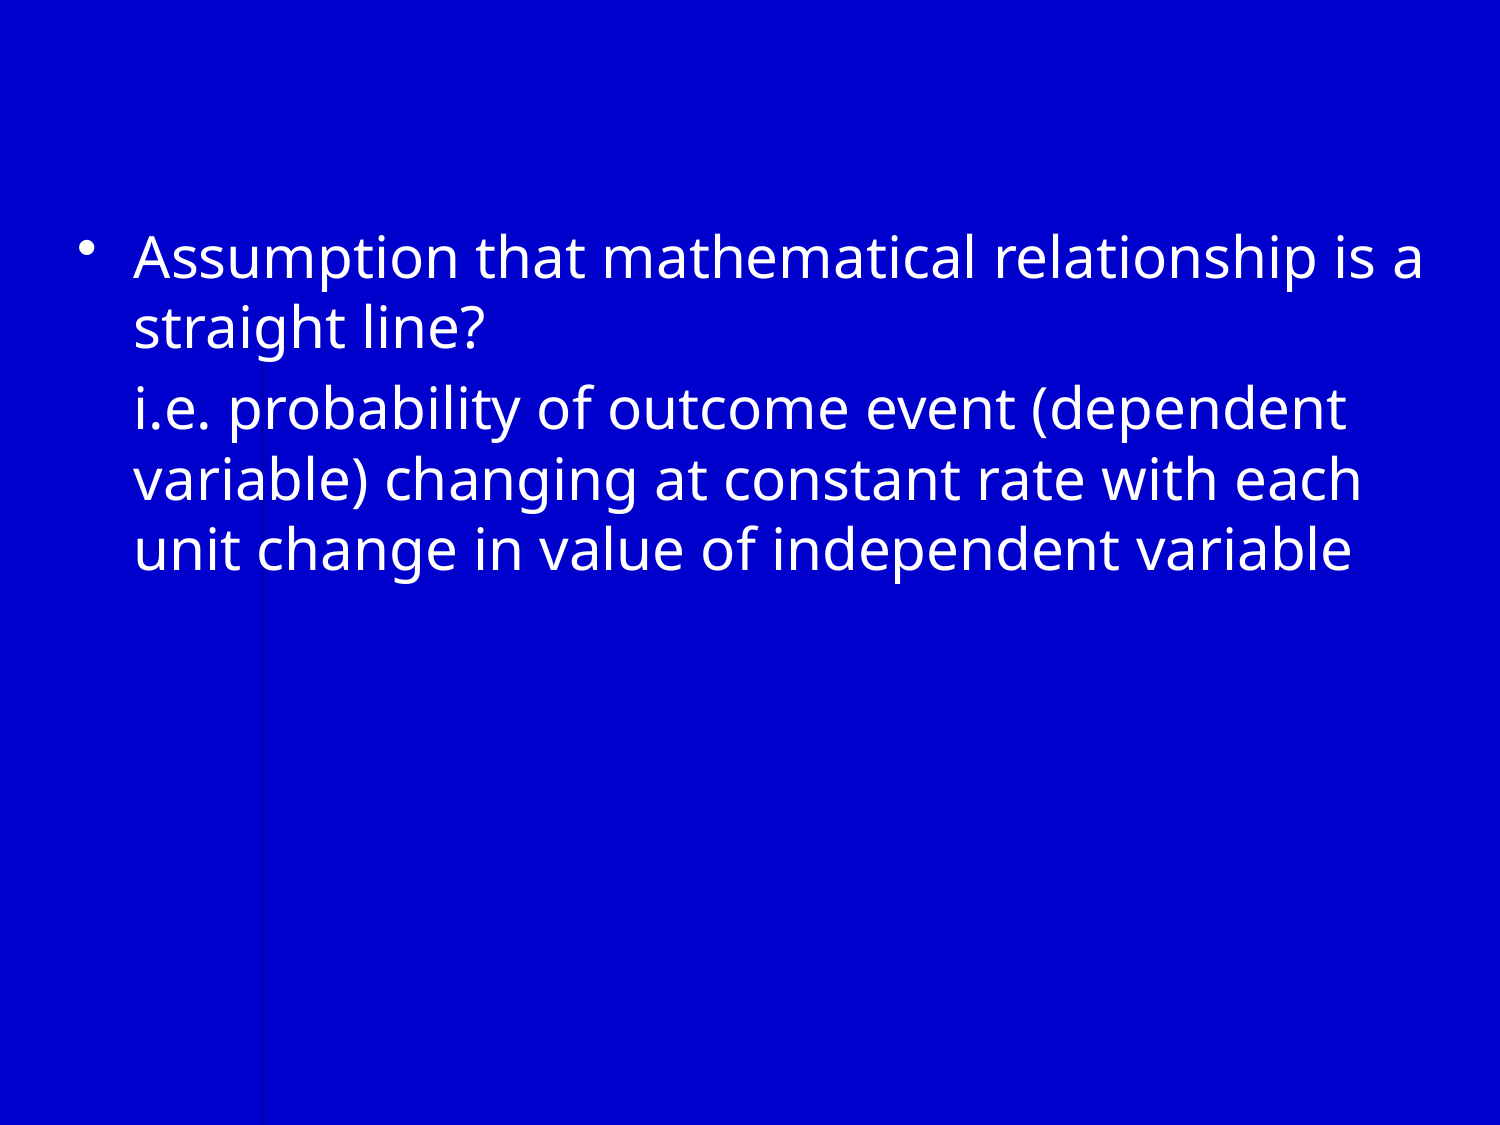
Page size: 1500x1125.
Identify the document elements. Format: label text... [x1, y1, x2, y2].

list Assumption that mathematical relationship is a straight line? i.e. probability of outcome event (dependent variable) changing at constant rate with each unit change in value of independent variable [62, 212, 1484, 813]
